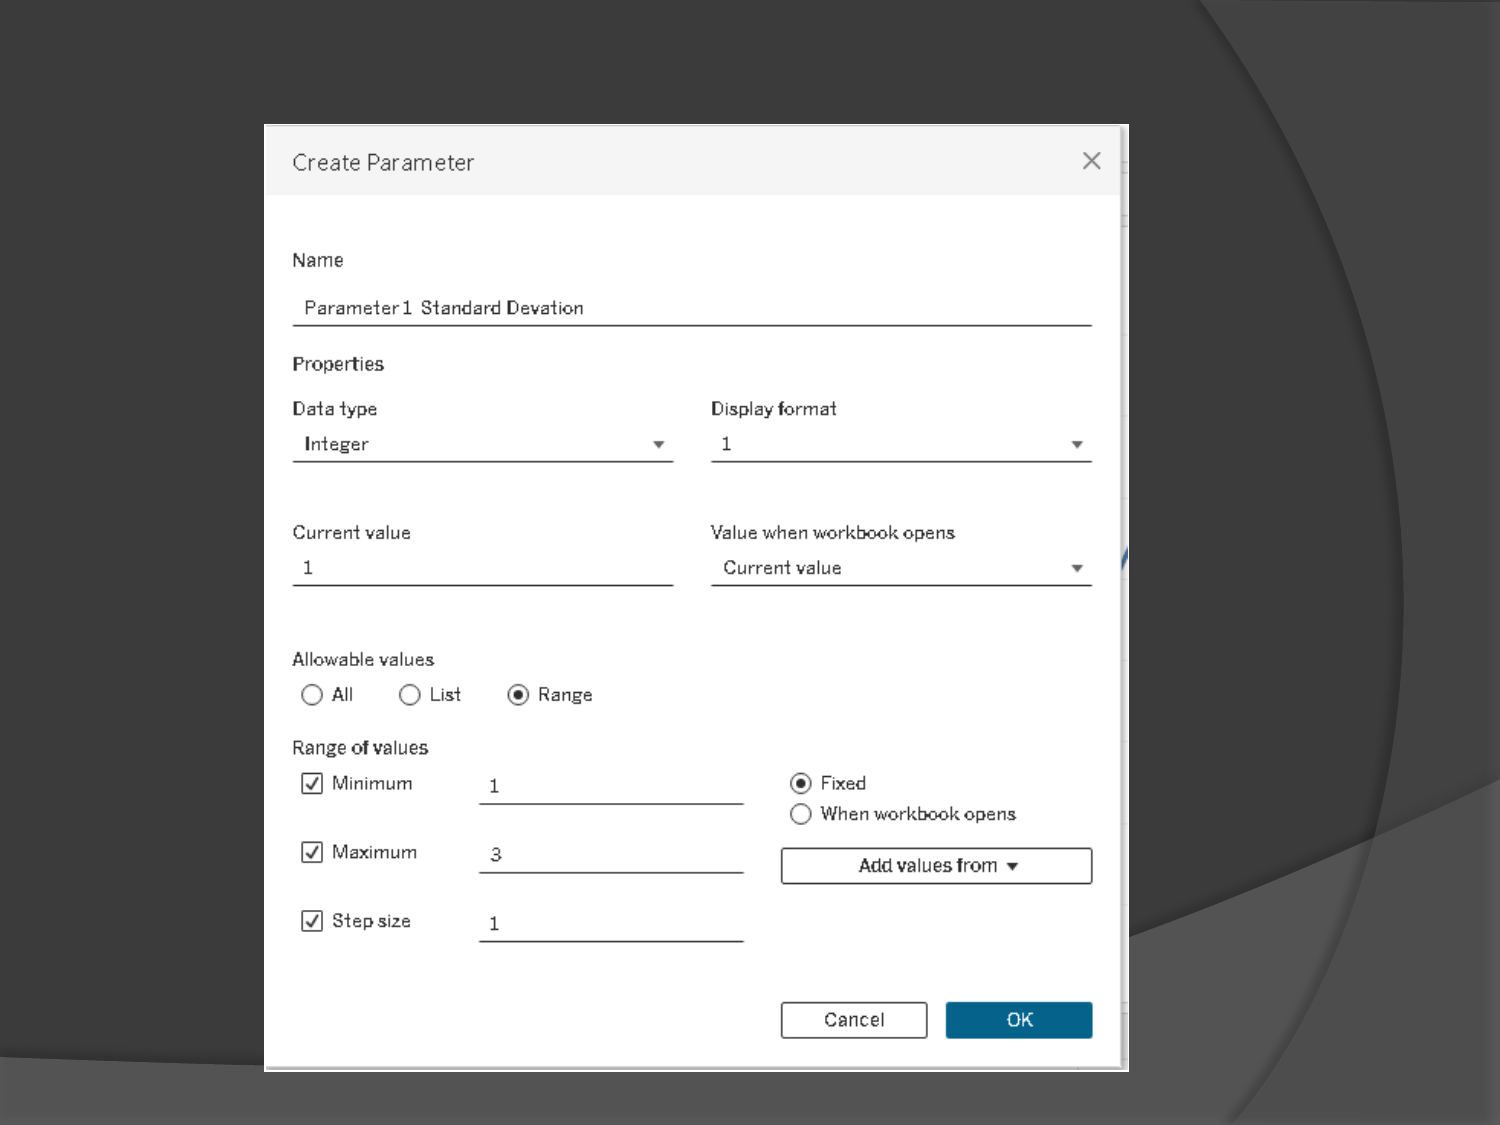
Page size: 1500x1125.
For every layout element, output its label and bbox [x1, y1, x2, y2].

picture [265, 125, 1129, 1071]
